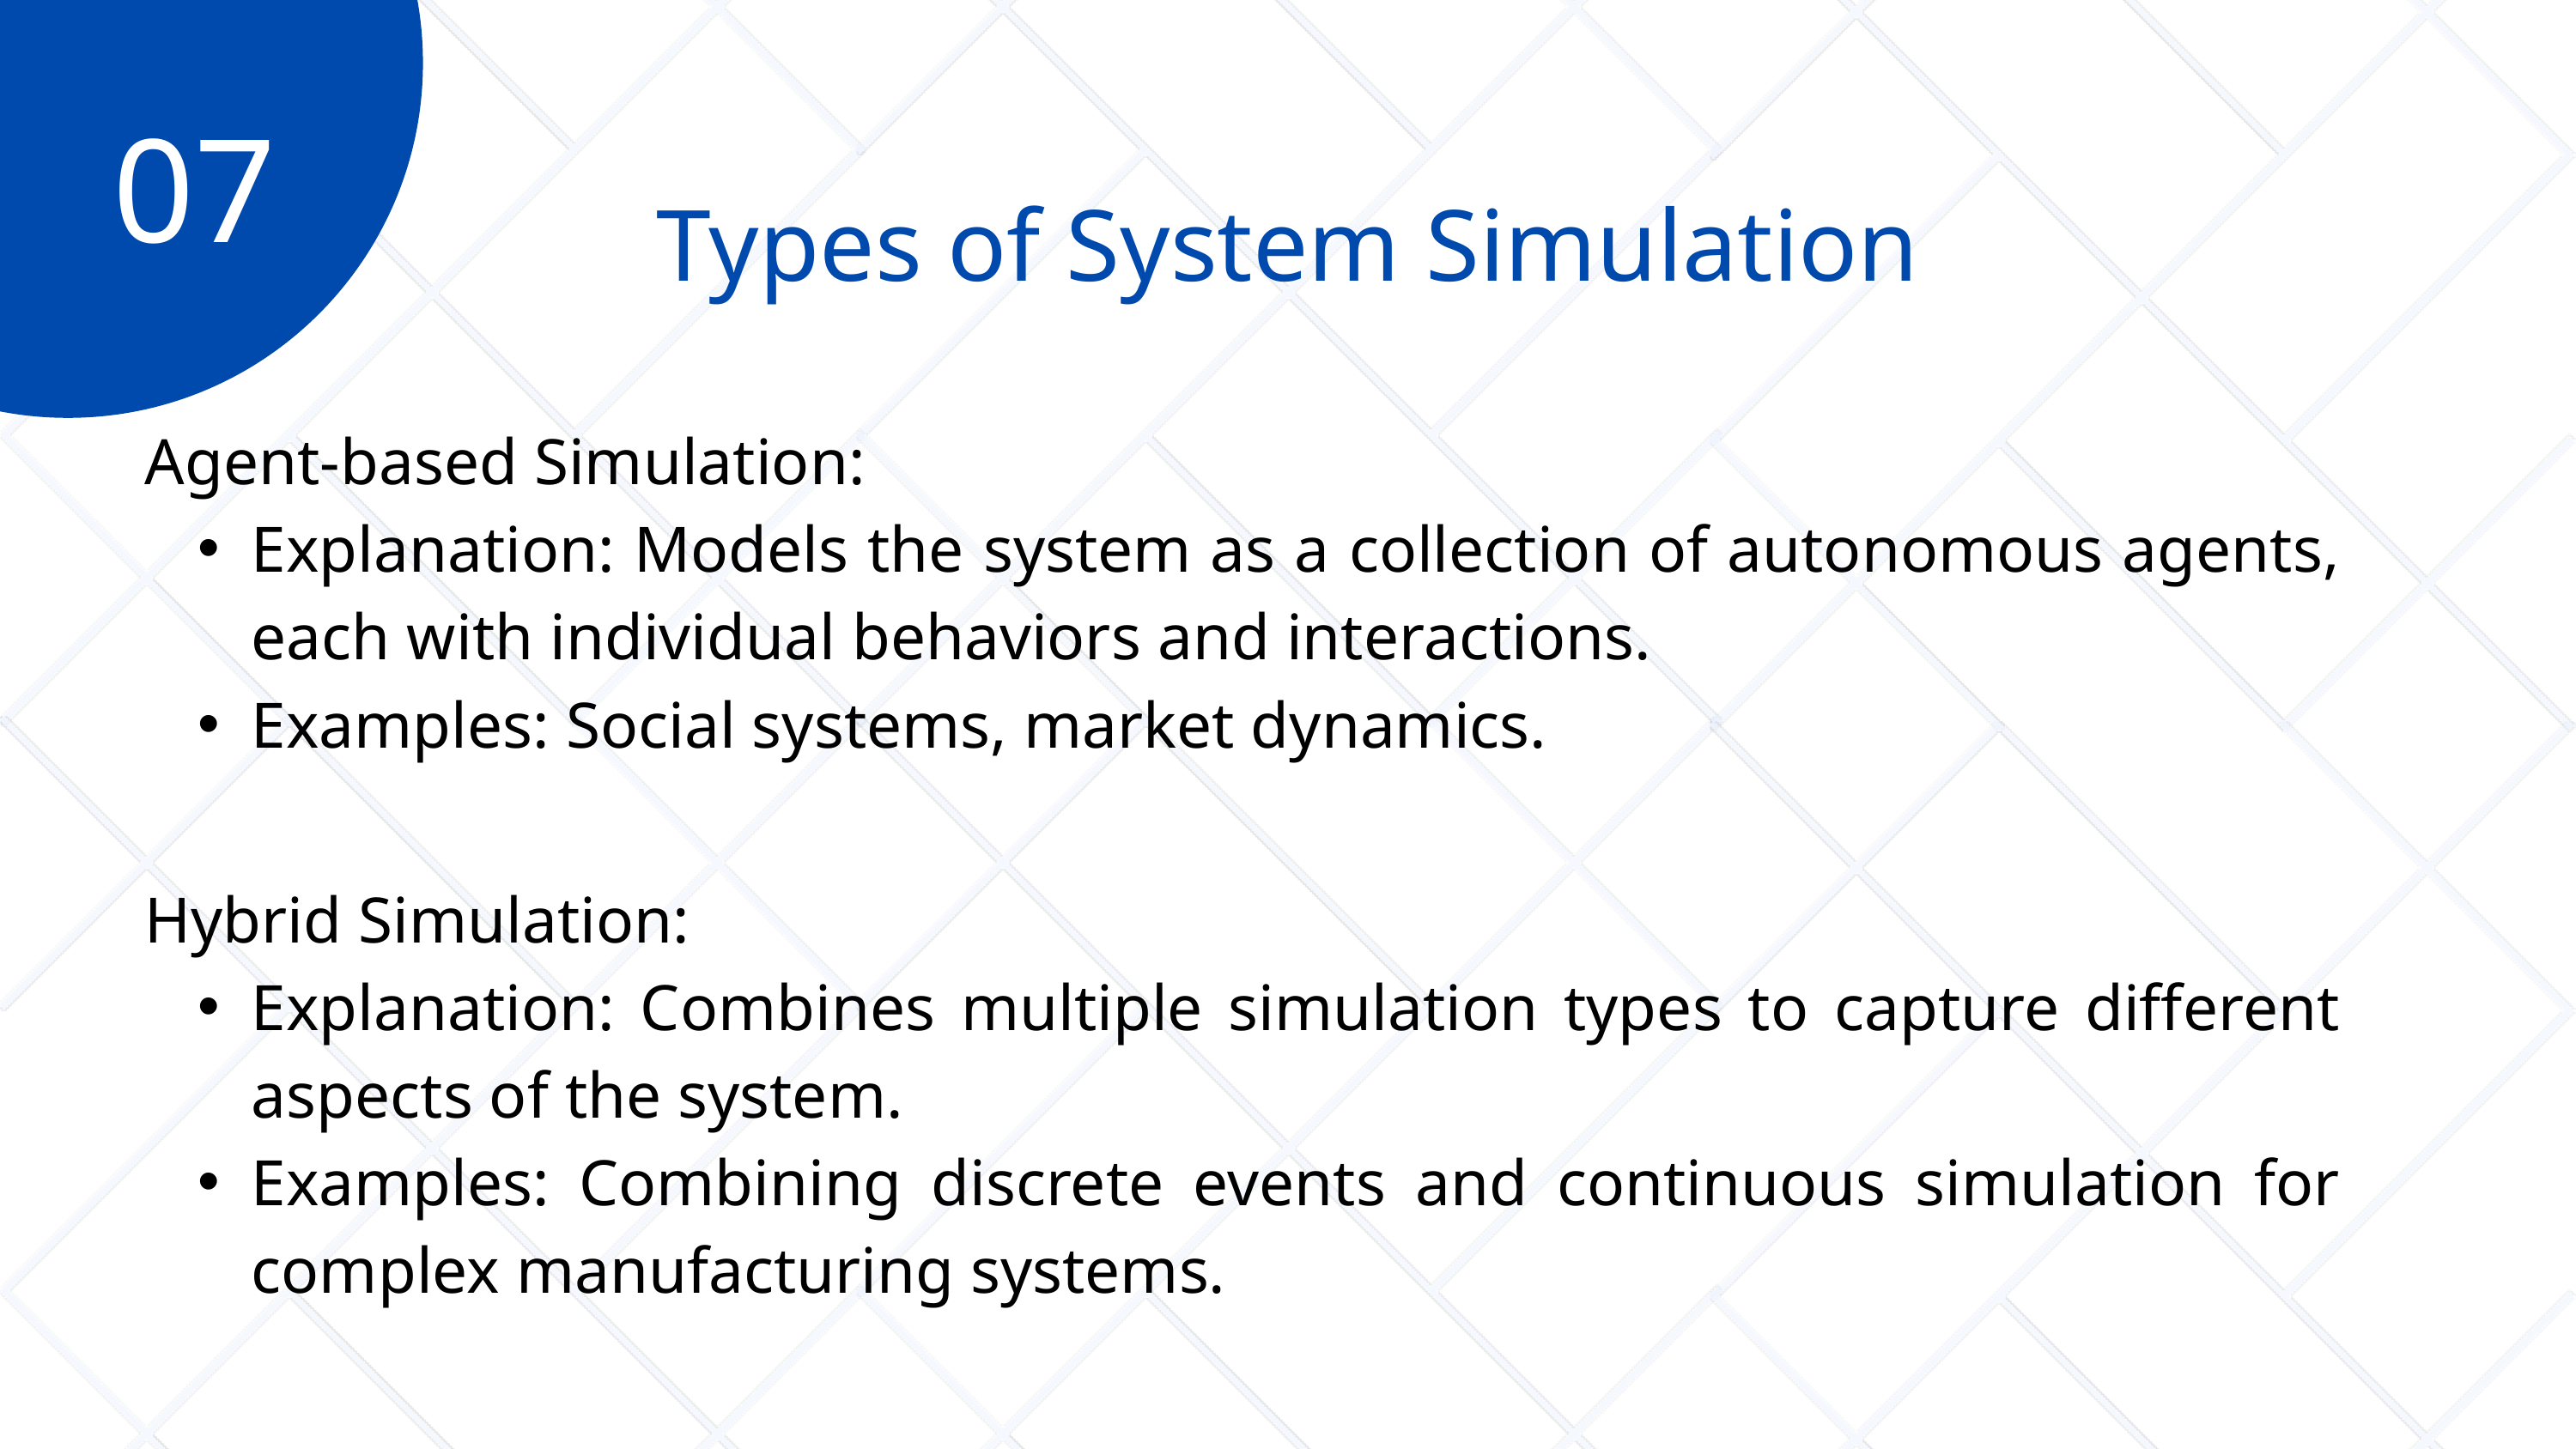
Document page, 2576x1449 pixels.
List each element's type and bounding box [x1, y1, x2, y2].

text_box [0, 0, 2576, 1449]
text_box [0, 0, 423, 418]
